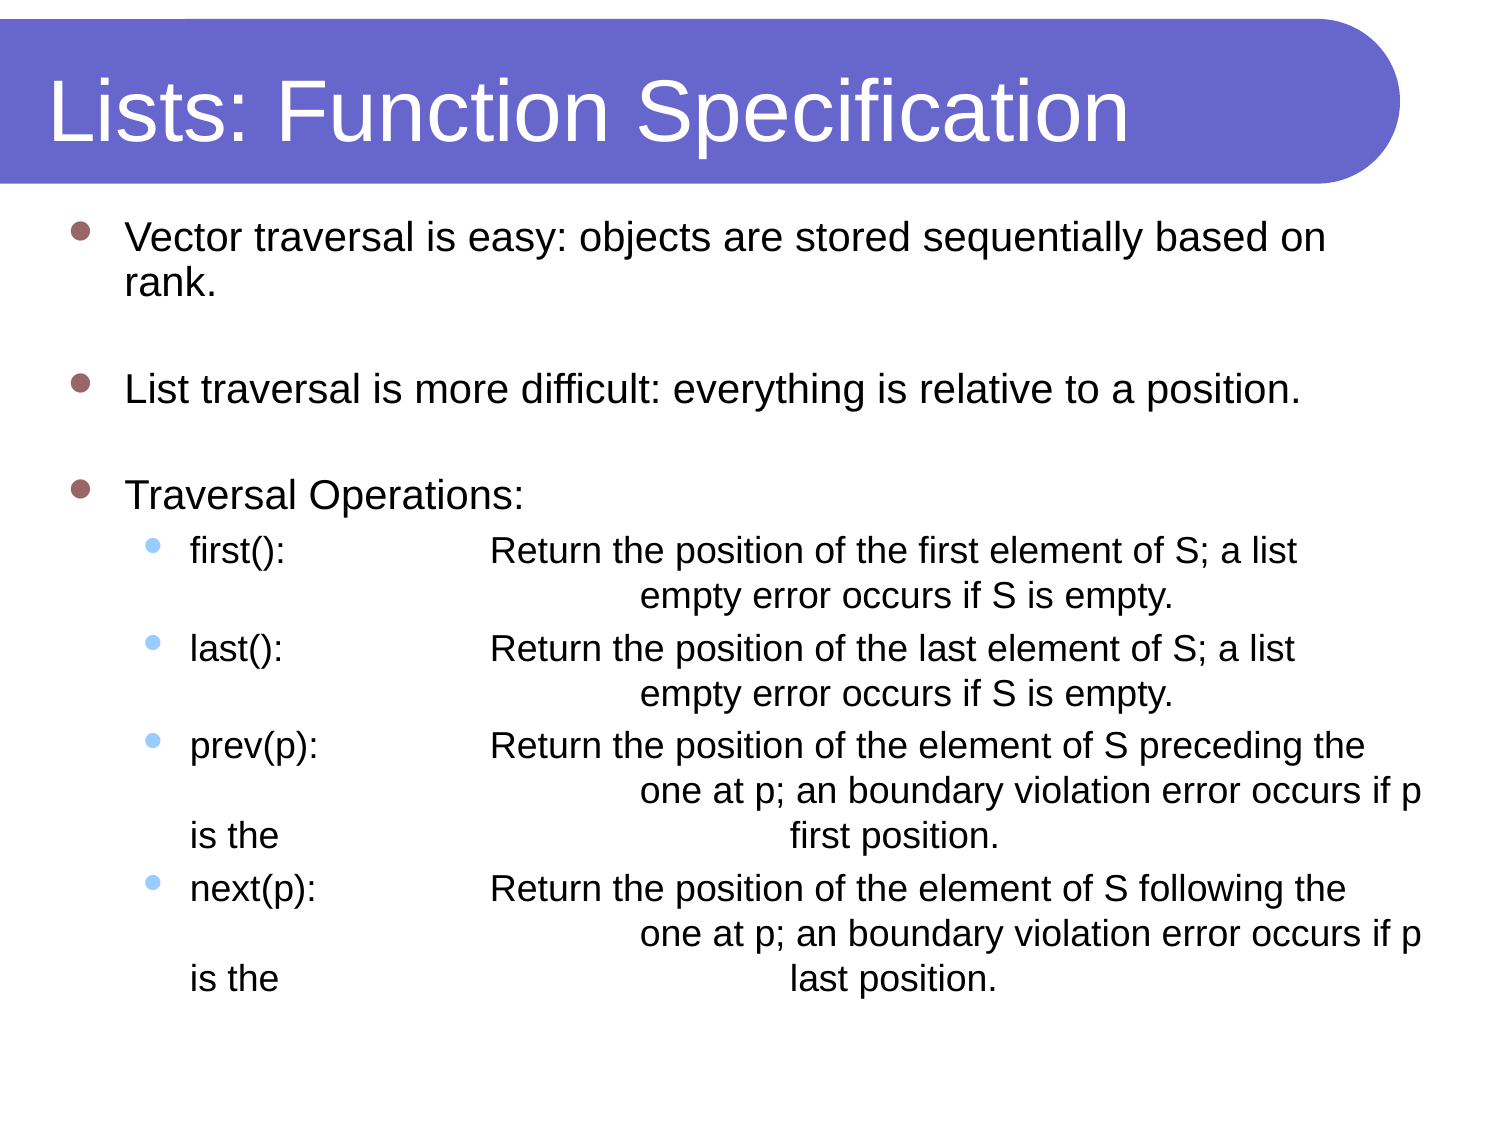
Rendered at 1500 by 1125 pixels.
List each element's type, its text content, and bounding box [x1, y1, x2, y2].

title Lists: Function Specification [32, 31, 1347, 182]
list Vector traversal is easy: objects are stored sequentially based on rank. List traversal is more difficult: everything is relative to a position. Traversal Operations: first(): Return the position of the first element of S; a list empty error occurs if S is empty. last(): Return the position of the last element of S; a list empty error occurs if S is empty. prev(p): Return the position of the element of S preceding the one at p; an boundary violation error occurs if p is the first position. next(p): Return the position of the element of S following the one at p; an boundary violation error occurs if p is the last position. [53, 208, 1447, 1071]
